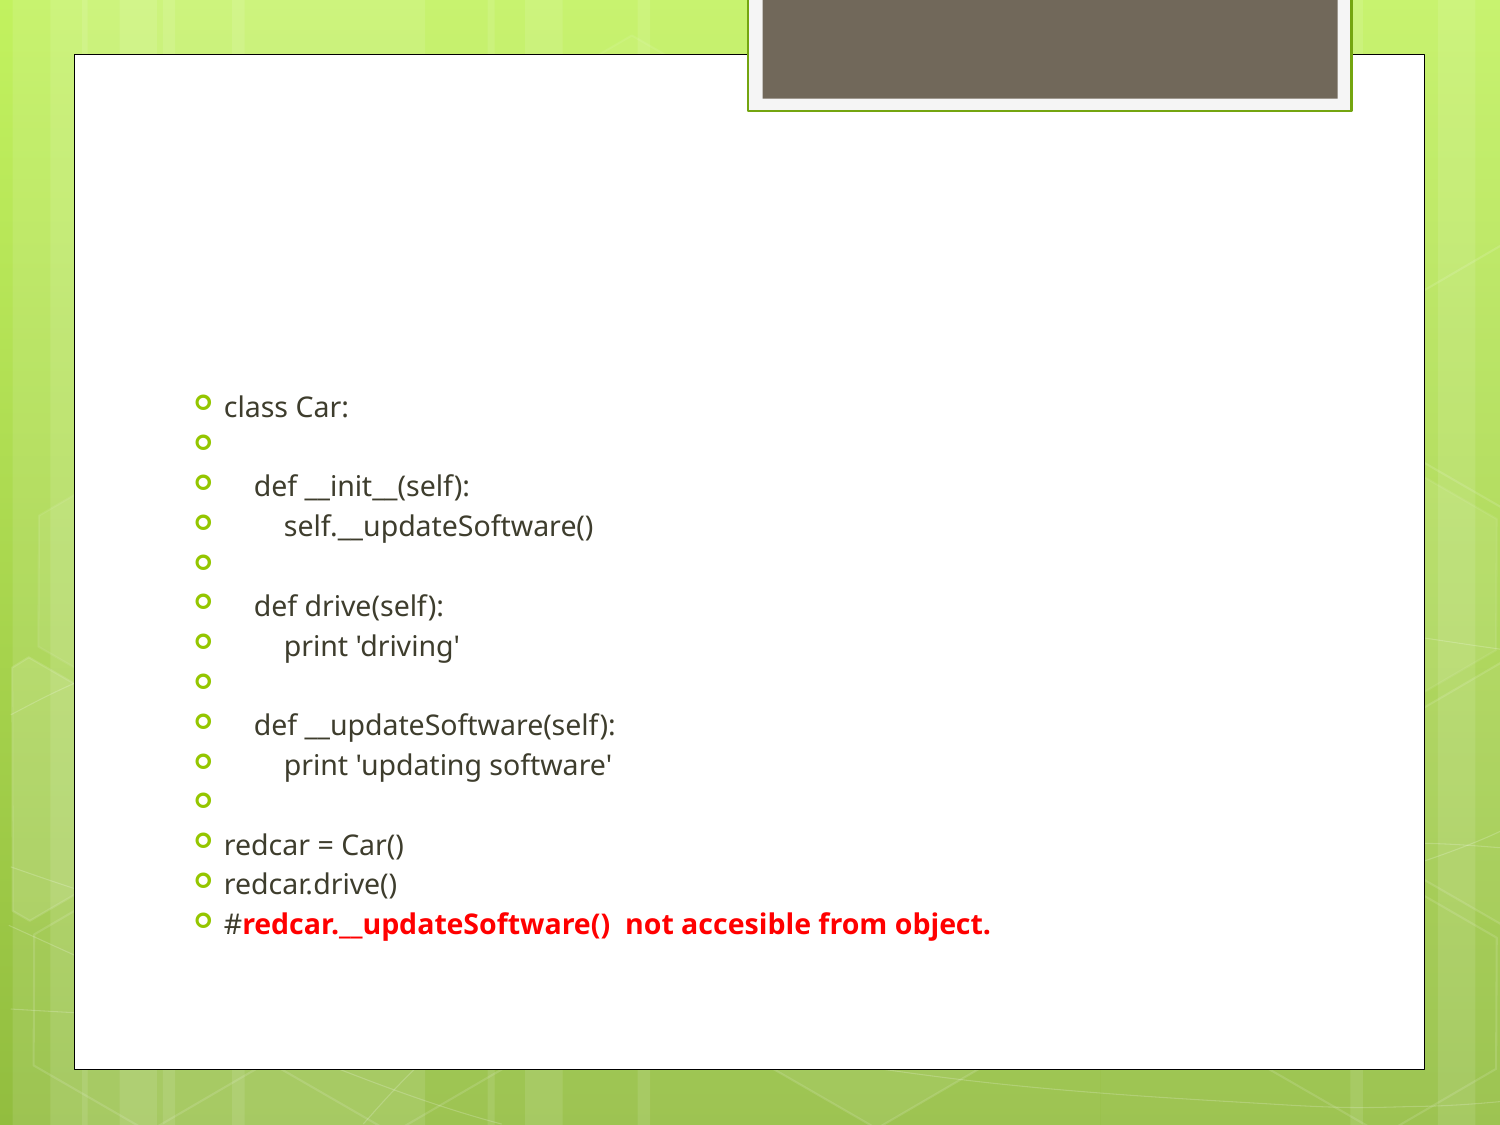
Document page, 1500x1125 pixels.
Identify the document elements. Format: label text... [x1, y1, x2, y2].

list class Car: def __init__(self): self.__updateSoftware() def drive(self): print 'driving' def __updateSoftware(self): print 'updating software' redcar = Car() redcar.drive() #redcar.__updateSoftware() not accesible from object. [171, 381, 1283, 957]
